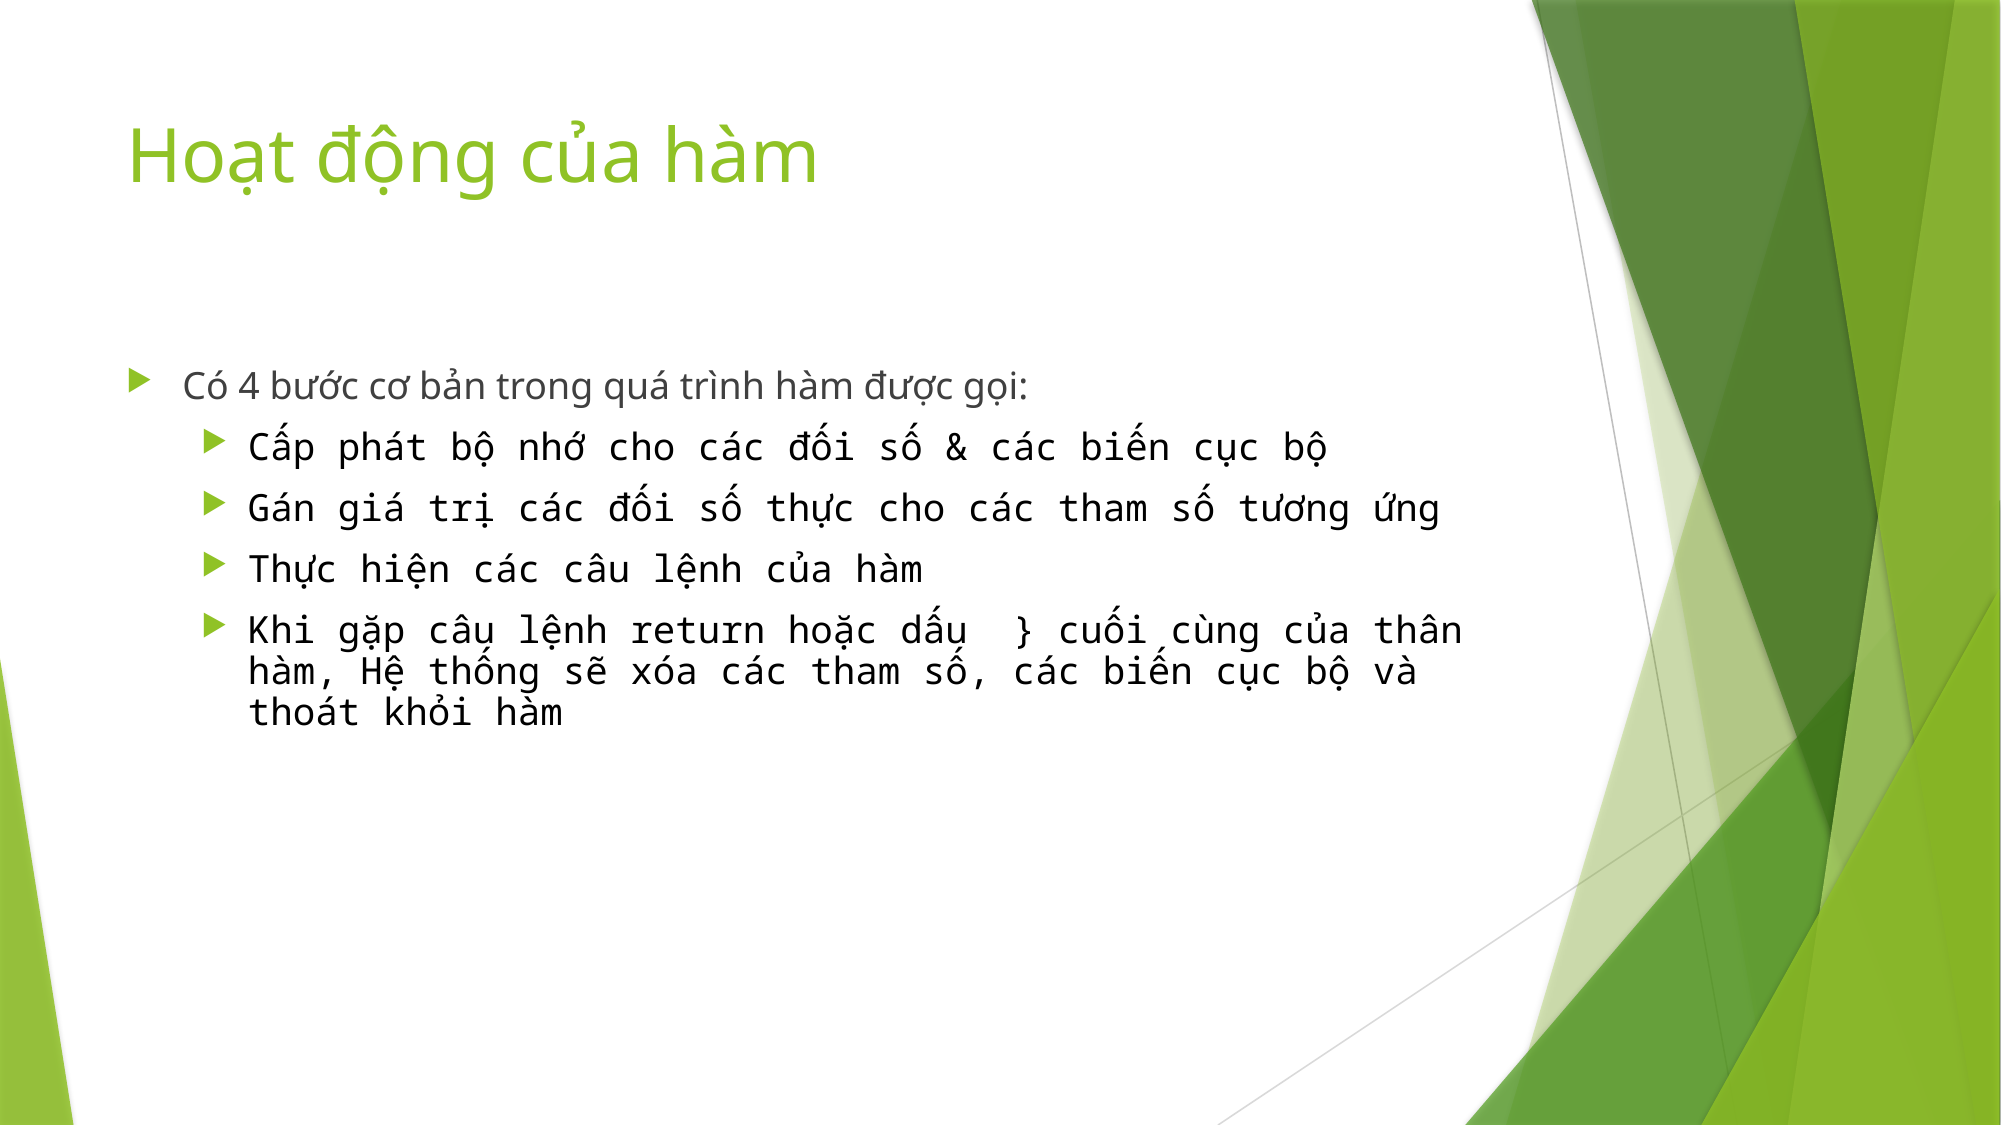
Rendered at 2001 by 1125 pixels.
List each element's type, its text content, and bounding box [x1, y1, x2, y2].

list Có 4 bước cơ bản trong quá trình hàm được gọi: Cấp phát bộ nhớ cho các đối số & các biến cục bộ Gán giá trị các đối số thực cho các tham số tương ứng Thực hiện các câu lệnh của hàm Khi gặp câu lệnh return hoặc dấu } cuối cùng của thân hàm, Hệ thống sẽ xóa các tham số, các biến cục bộ và thoát khỏi hàm [111, 354, 1522, 992]
title Hoạt động của hàm [111, 99, 1522, 317]
